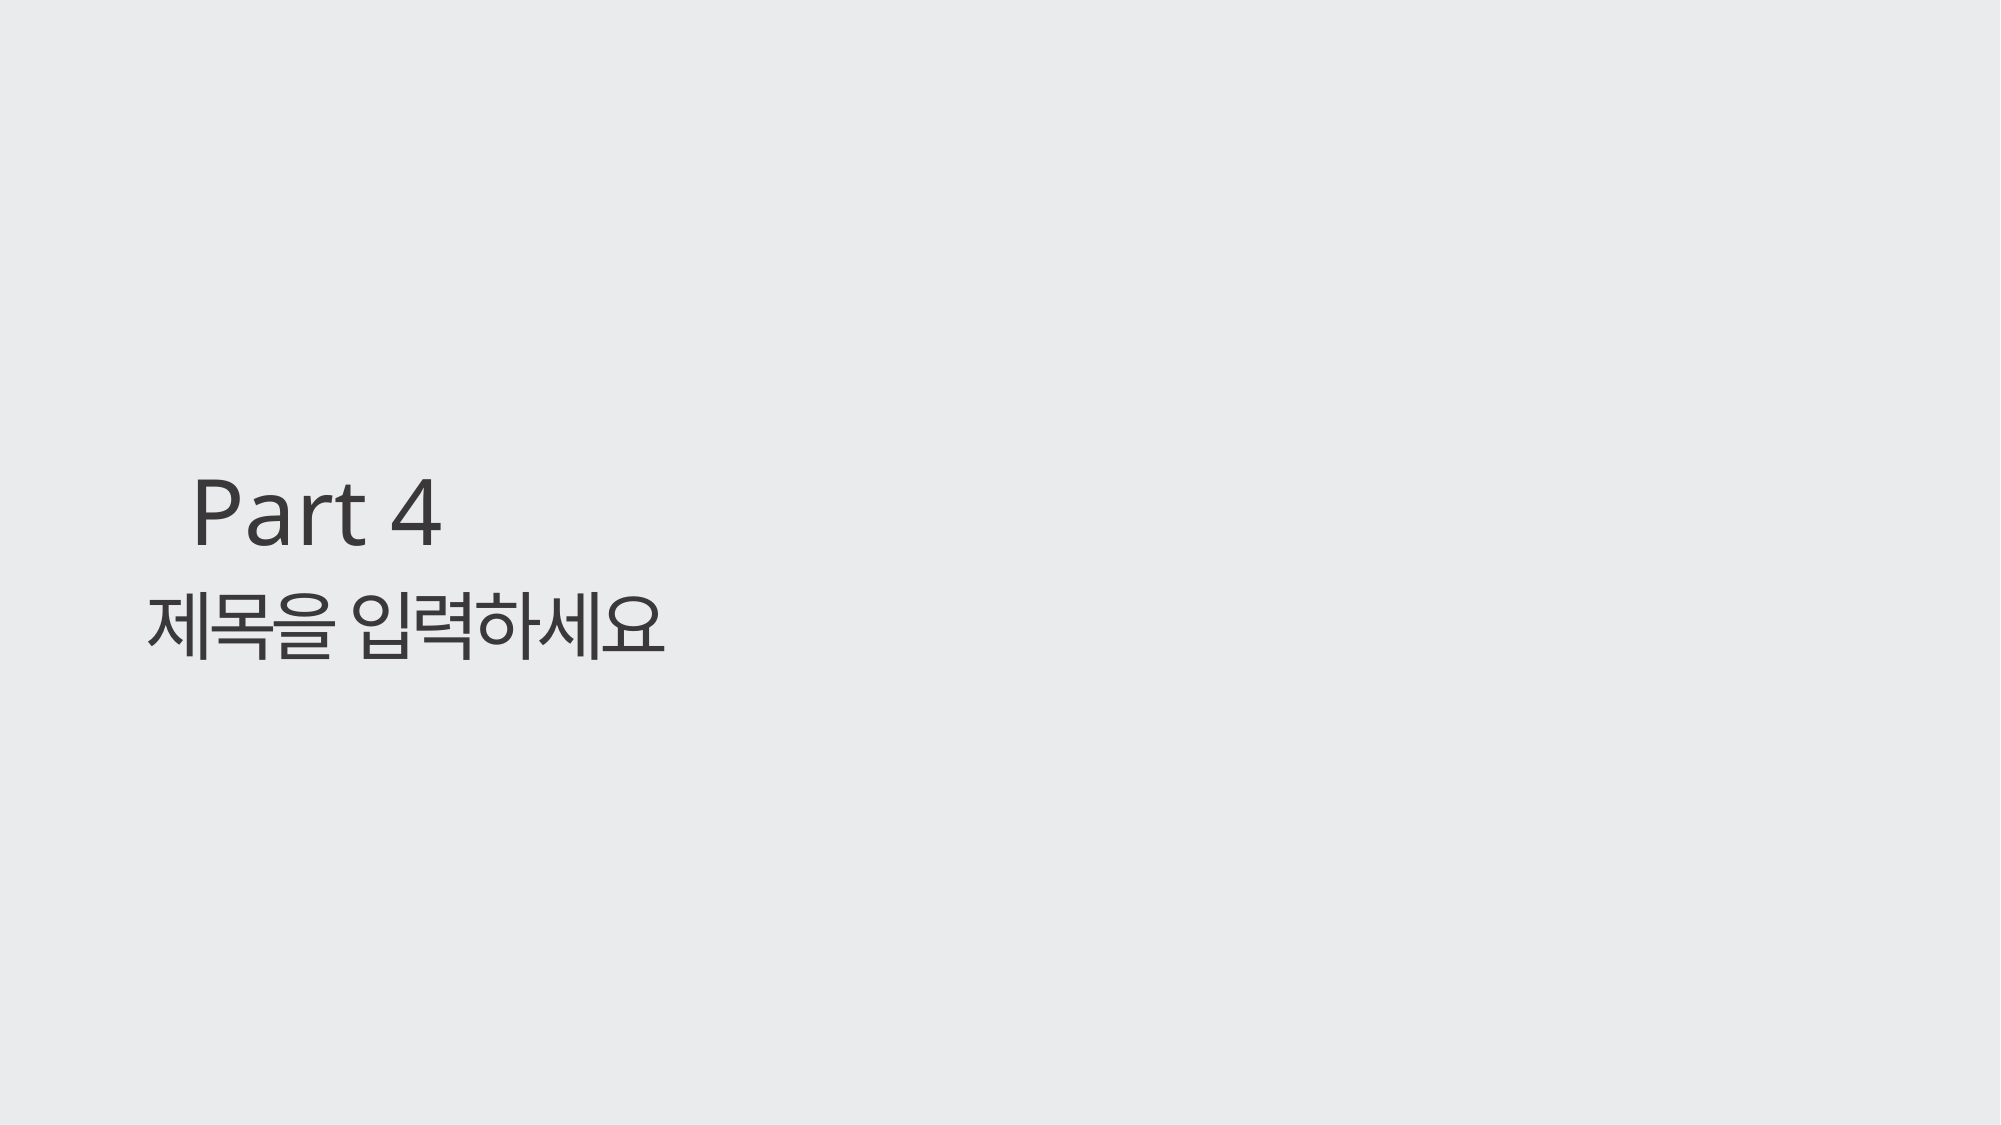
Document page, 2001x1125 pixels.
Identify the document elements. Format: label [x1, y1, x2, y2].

text_box [147, 446, 666, 679]
